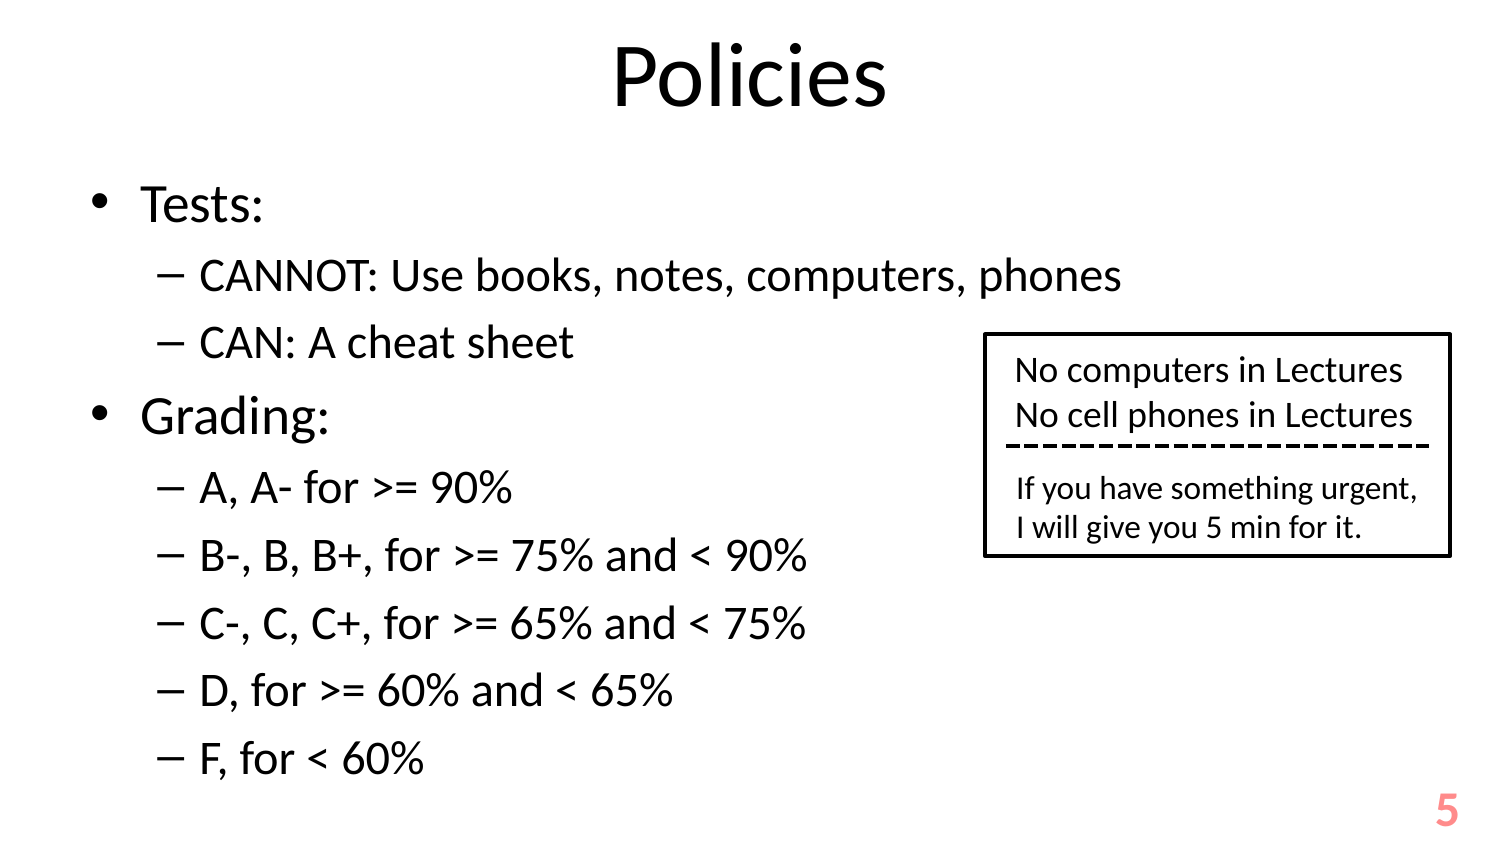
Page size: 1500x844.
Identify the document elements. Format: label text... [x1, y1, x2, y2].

text_box [983, 332, 1452, 558]
text_box If you have something urgent, I will give you 5 min for it. [1001, 458, 1434, 553]
text_box No computers in Lectures [999, 337, 1419, 398]
list Tests: CANNOT: Use books, notes, computers, phones CAN: A cheat sheet Grading: A, A- for >= 90% B-, B, B+, for >= 75% and < 90% C-, C, C+, for >= 65% and < 75% D, for >= 60% and < 65% F, for < 60% [75, 159, 1450, 797]
slide_number 5 [1125, 784, 1475, 830]
text_box No cell phones in Lectures [1000, 382, 1429, 443]
title Policies [75, 0, 1425, 141]
